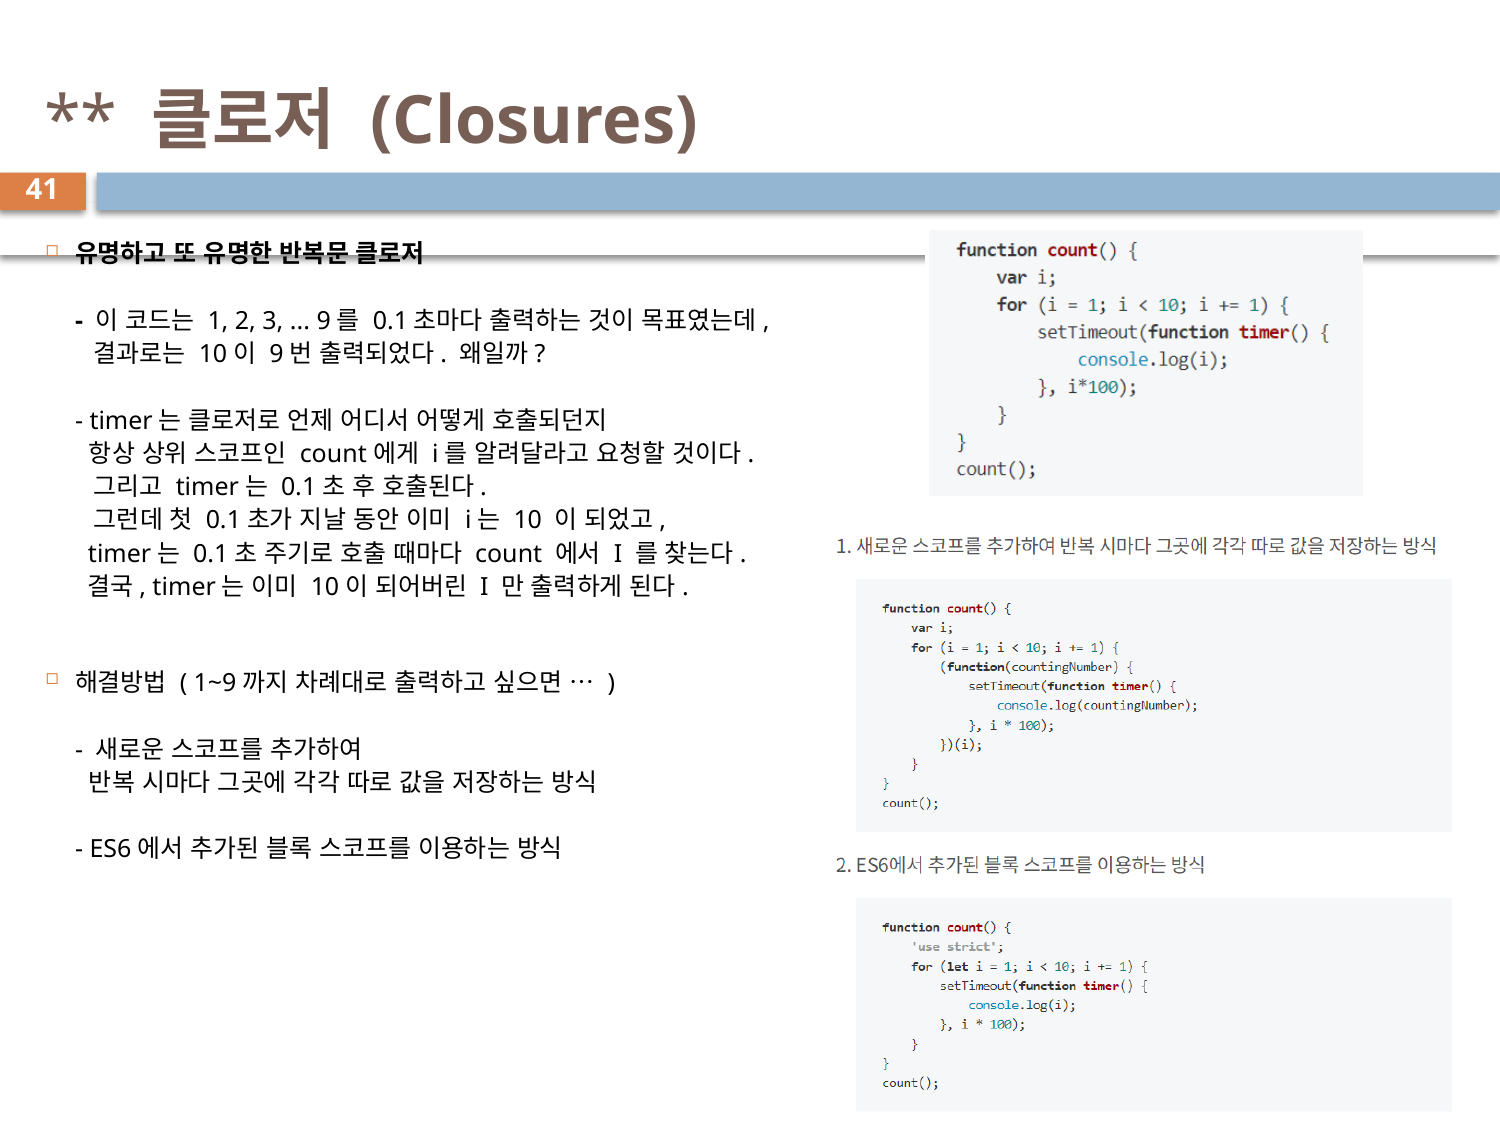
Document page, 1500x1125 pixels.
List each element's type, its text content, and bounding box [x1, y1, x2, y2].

title ** 클로저 (Closures) [29, 61, 1367, 173]
slide_number 41 [0, 170, 87, 211]
picture [924, 230, 1363, 496]
list 유명하고 또 유명한 반복문 클로저 - 이 코드는 1, 2, 3, ... 9를 0.1초마다 출력하는 것이 목표였는데, 결과로는 10이 9번 출력되었다. 왜일까? - timer는 클로저로 언제 어디서 어떻게 호출되던지 항상 상위 스코프인 count에게 i를 알려달라고 요청할 것이다. 그리고 timer는 0.1초 후 호출된다. 그런데 첫 0.1초가 지날 동안 이미 i는 10 이 되었고, timer는 0.1초 주기로 호출 때마다 count 에서 I 를 찾는다. 결국, timer는 이미 10이 되어버린 I 만 출력하게 된다. 해결방법 ( 1~9까지 차례대로 출력하고 싶으면 … ) - 새로운 스코프를 추가하여 반복 시마다 그곳에 각각 따로 값을 저장하는 방식 - ES6에서 추가된 블록 스코프를 이용하는 방식 [30, 226, 892, 1078]
picture [823, 522, 1452, 1118]
